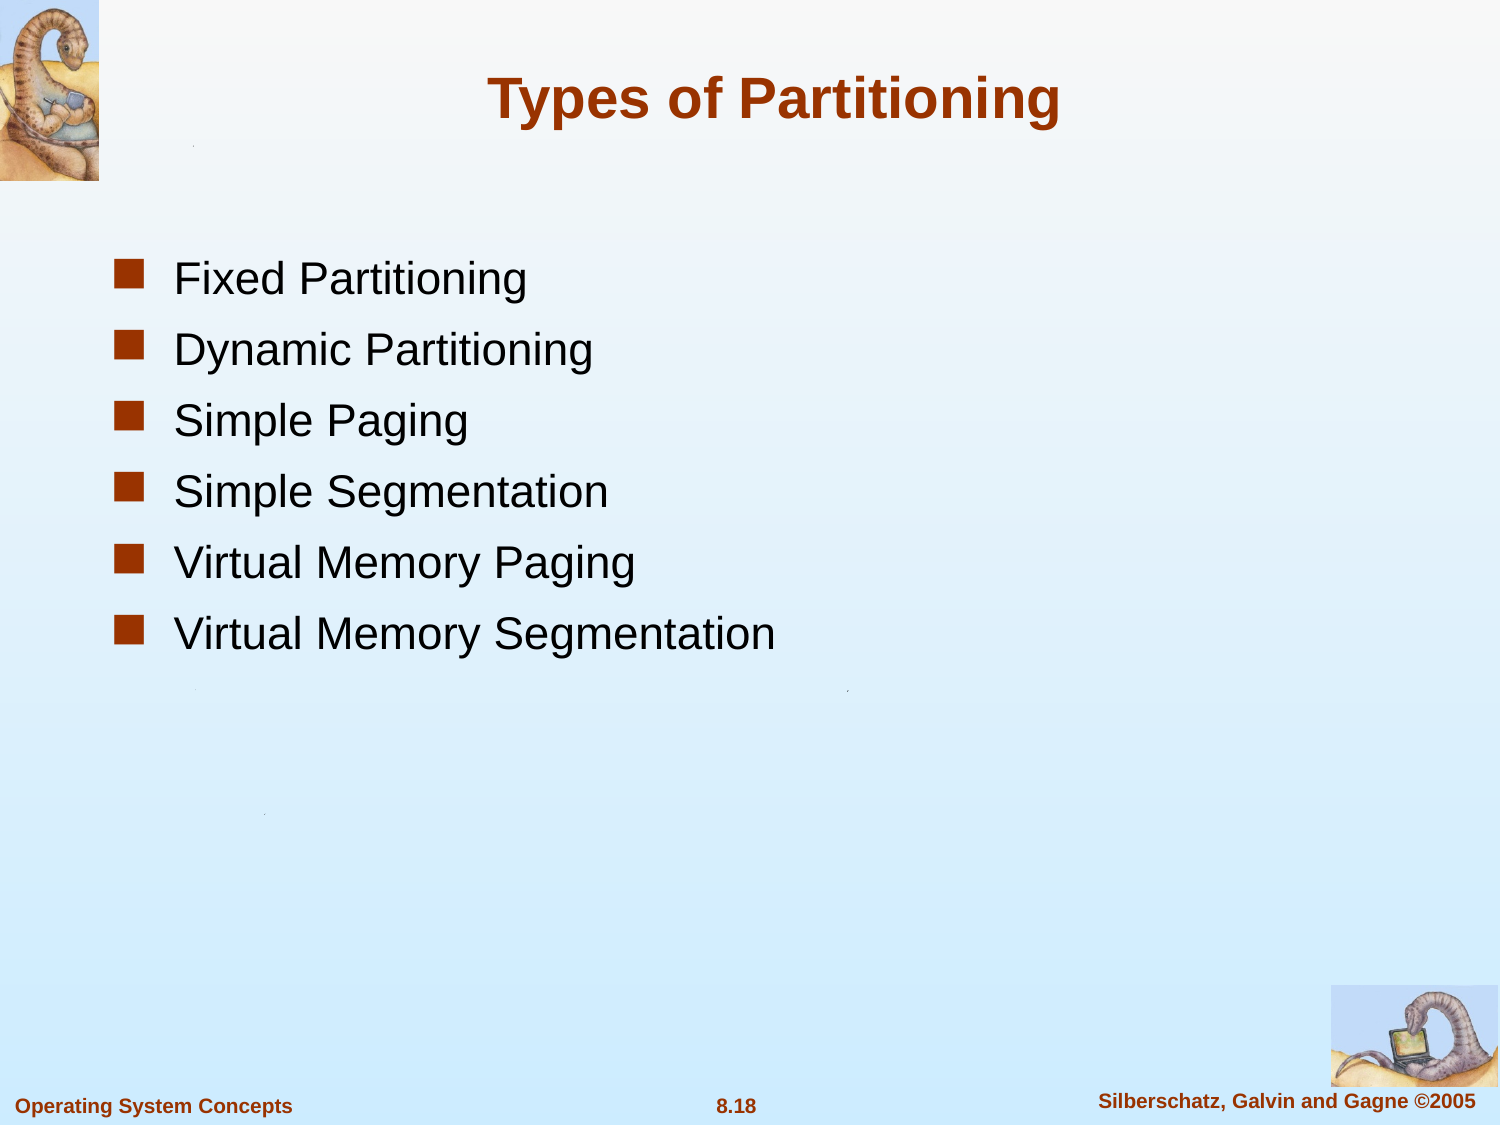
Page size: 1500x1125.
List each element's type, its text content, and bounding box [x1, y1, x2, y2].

picture [0, 0, 99, 181]
title Types of Partitioning [112, 37, 1438, 138]
list Fixed Partitioning Dynamic Partitioning Simple Paging Simple Segmentation Virtual Memory Paging Virtual Memory Segmentation [102, 169, 1342, 947]
picture [1331, 985, 1498, 1087]
